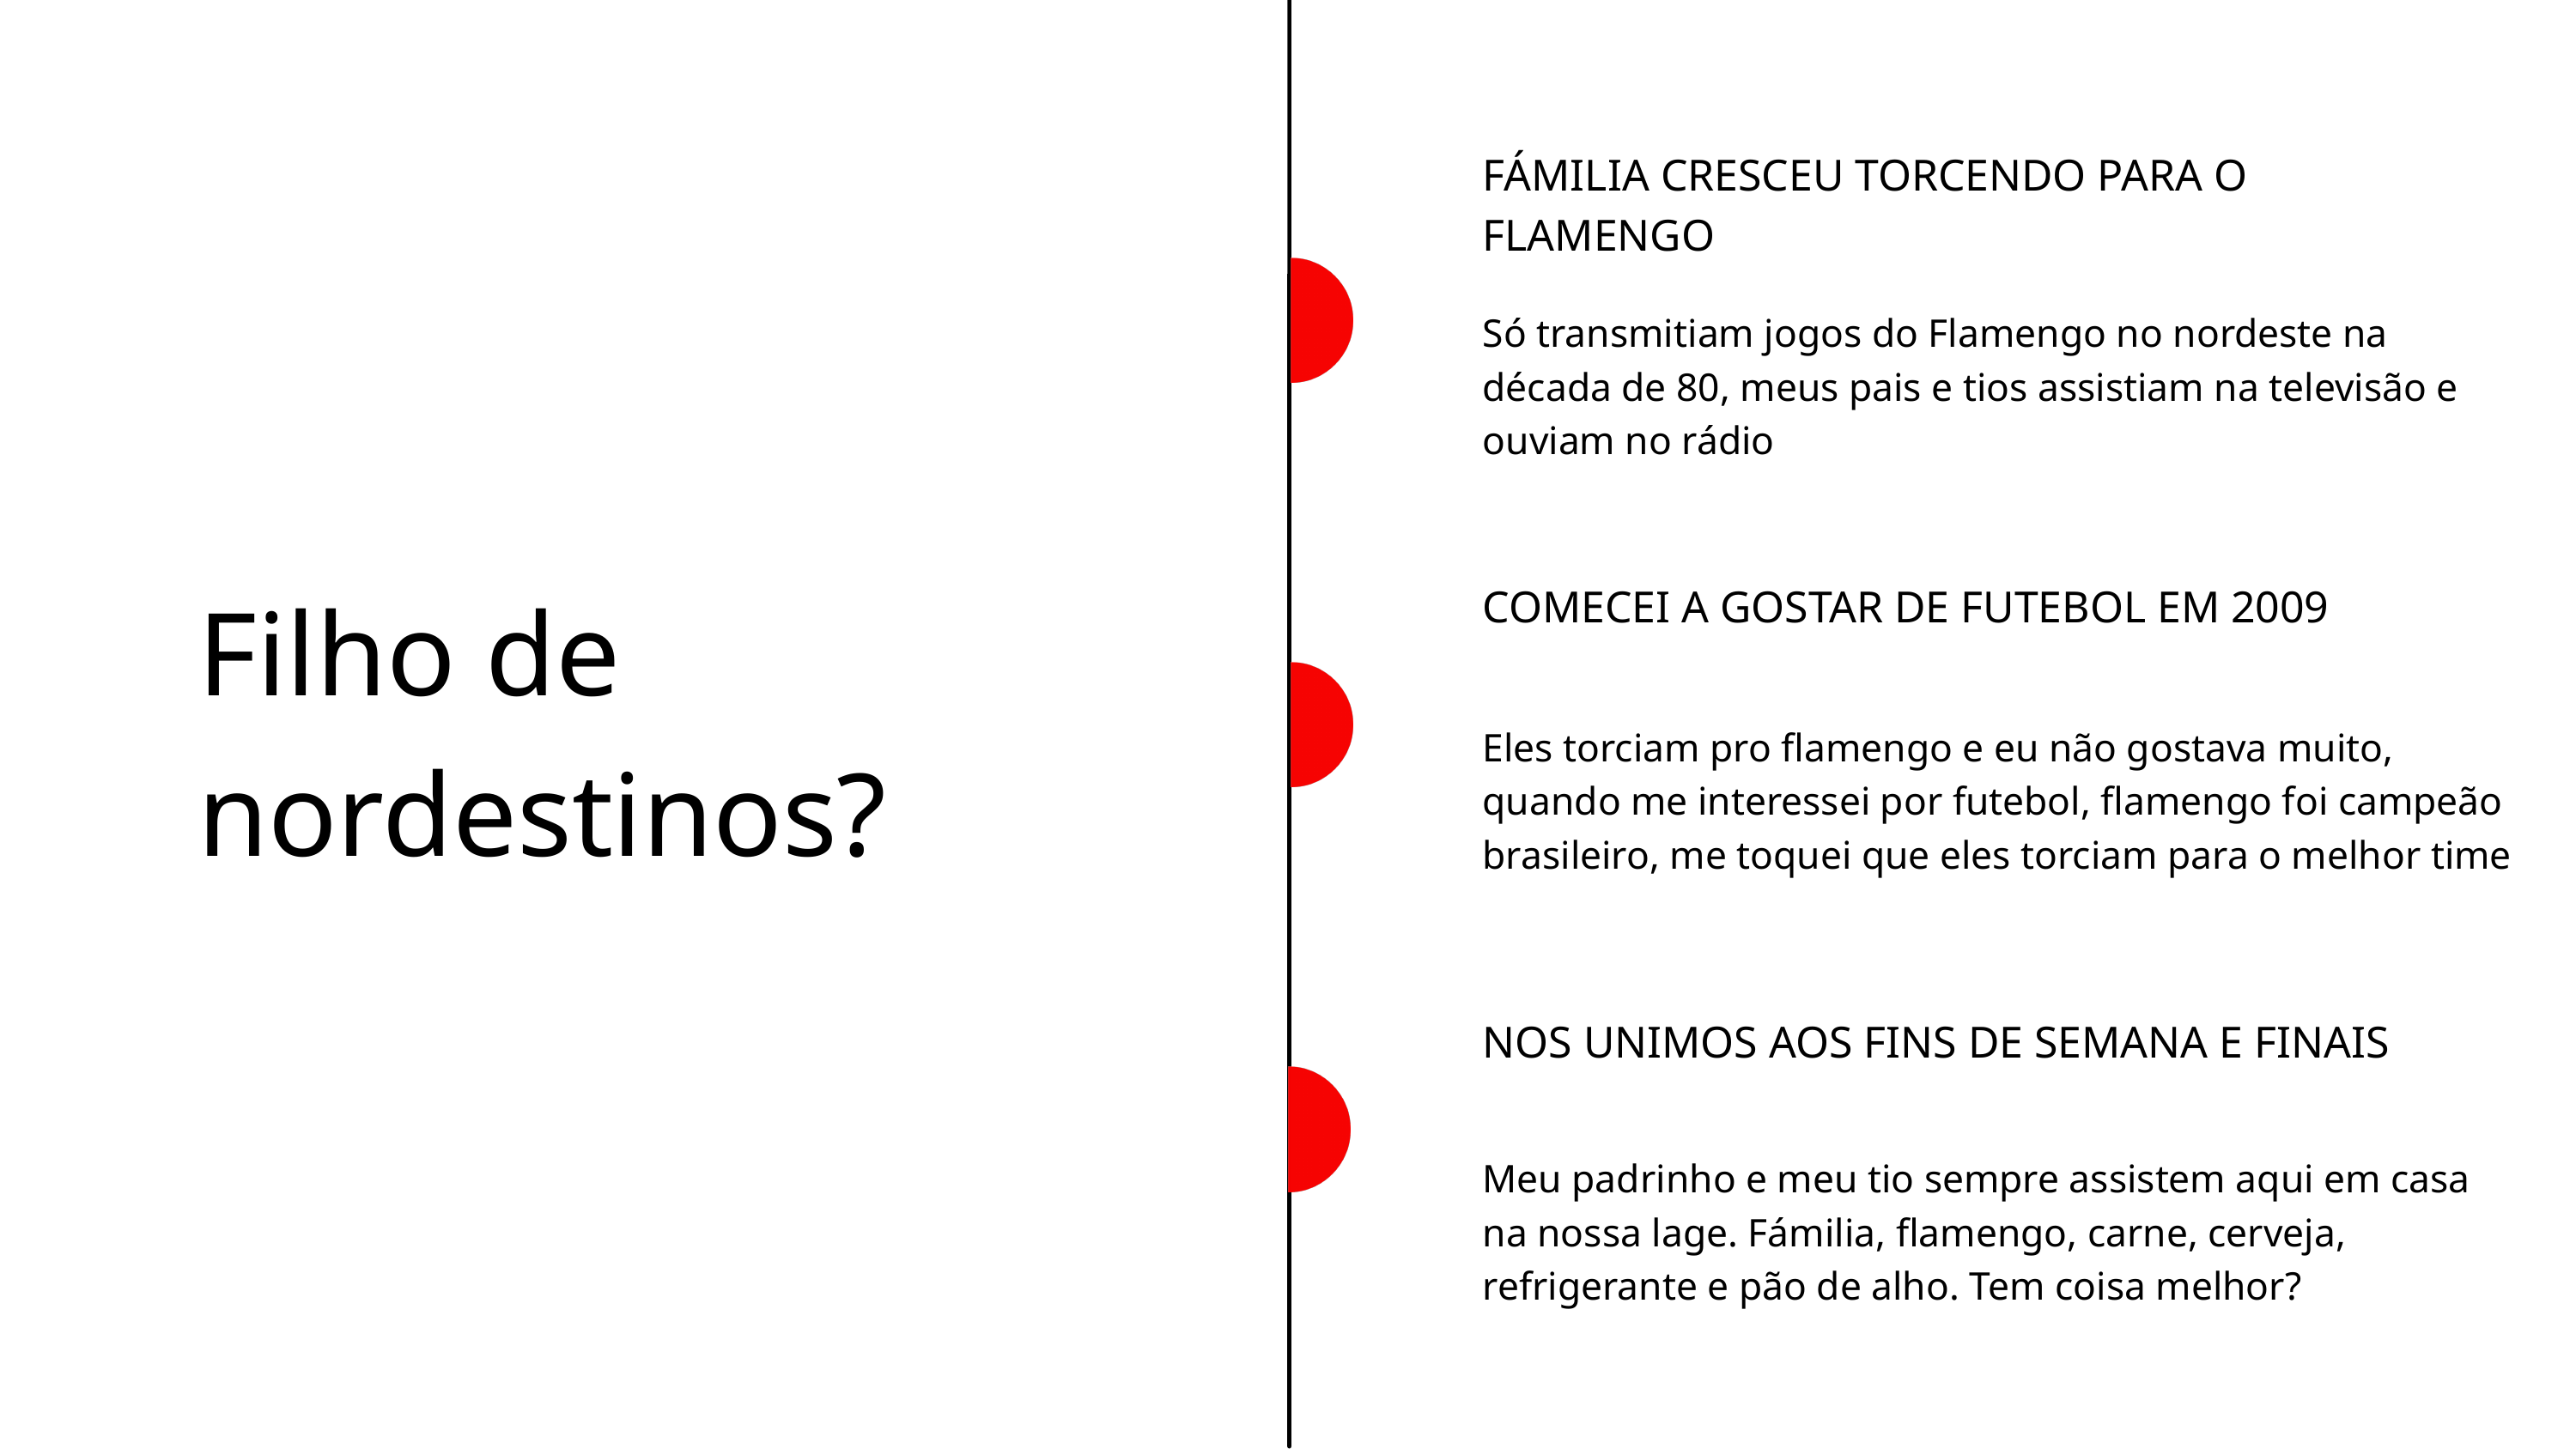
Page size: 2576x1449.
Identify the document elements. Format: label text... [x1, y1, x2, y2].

text_box Meu padrinho e meu tio sempre assistem aqui em casa na nossa lage. Fámilia, flamengo, carne, cerveja, refrigerante e pão de alho. Tem coisa melhor? [1482, 1147, 2522, 1308]
text_box NOS UNIMOS AOS FINS DE SEMANA E FINAIS [1482, 1006, 2432, 1067]
picture [1259, 258, 1385, 383]
text_box Filho de nordestinos? [197, 558, 1010, 880]
text_box FÁMILIA CRESCEU TORCENDO PARA O FLAMENGO [1482, 139, 2432, 260]
text_box Eles torciam pro flamengo e eu não gostava muito, quando me interessei por futebol, flamengo foi campeão brasileiro, me toquei que eles torciam para o melhor time [1482, 716, 2522, 877]
text_box Só transmitiam jogos do Flamengo no nordeste na década de 80, meus pais e tios assistiam na televisão e ouviam no rádio [1482, 301, 2522, 463]
picture [1259, 663, 1385, 787]
text_box COMECEI A GOSTAR DE FUTEBOL EM 2009 [1482, 570, 2432, 631]
picture [1256, 1067, 1382, 1192]
